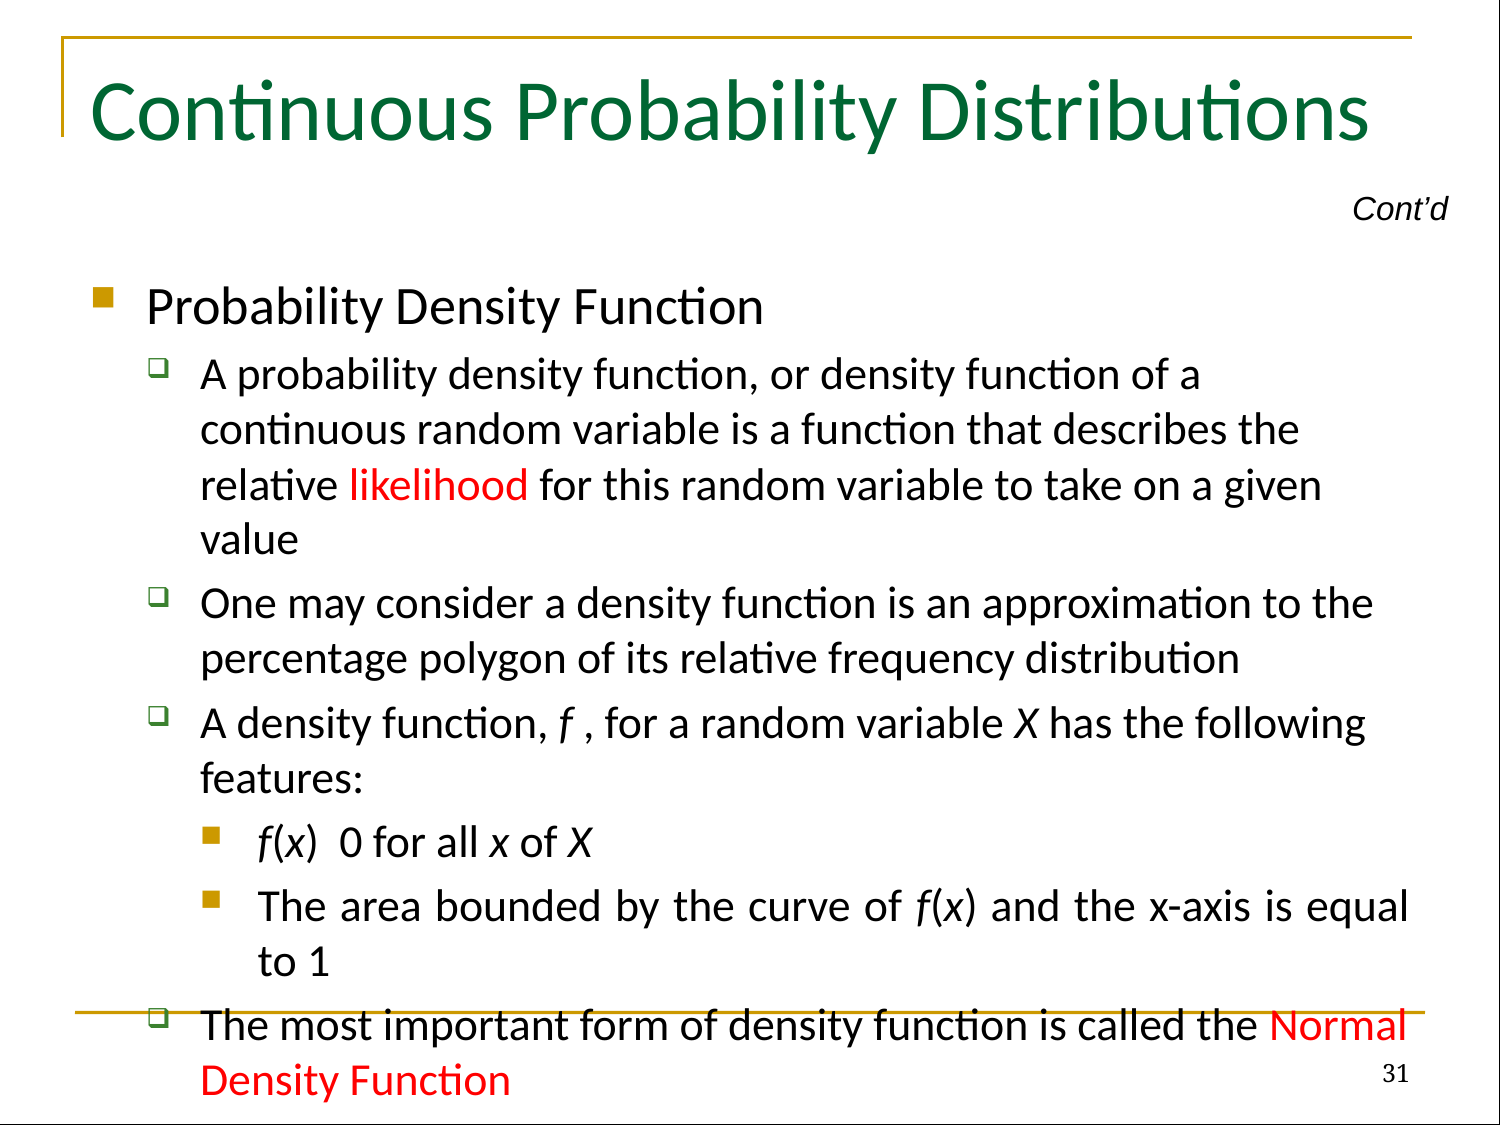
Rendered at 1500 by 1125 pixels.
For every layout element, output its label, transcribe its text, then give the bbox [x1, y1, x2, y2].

title Continuous Probability Distributions [75, 45, 1425, 233]
text_box Cont’d [1337, 180, 1488, 235]
slide_number 31 [1074, 1024, 1425, 1100]
